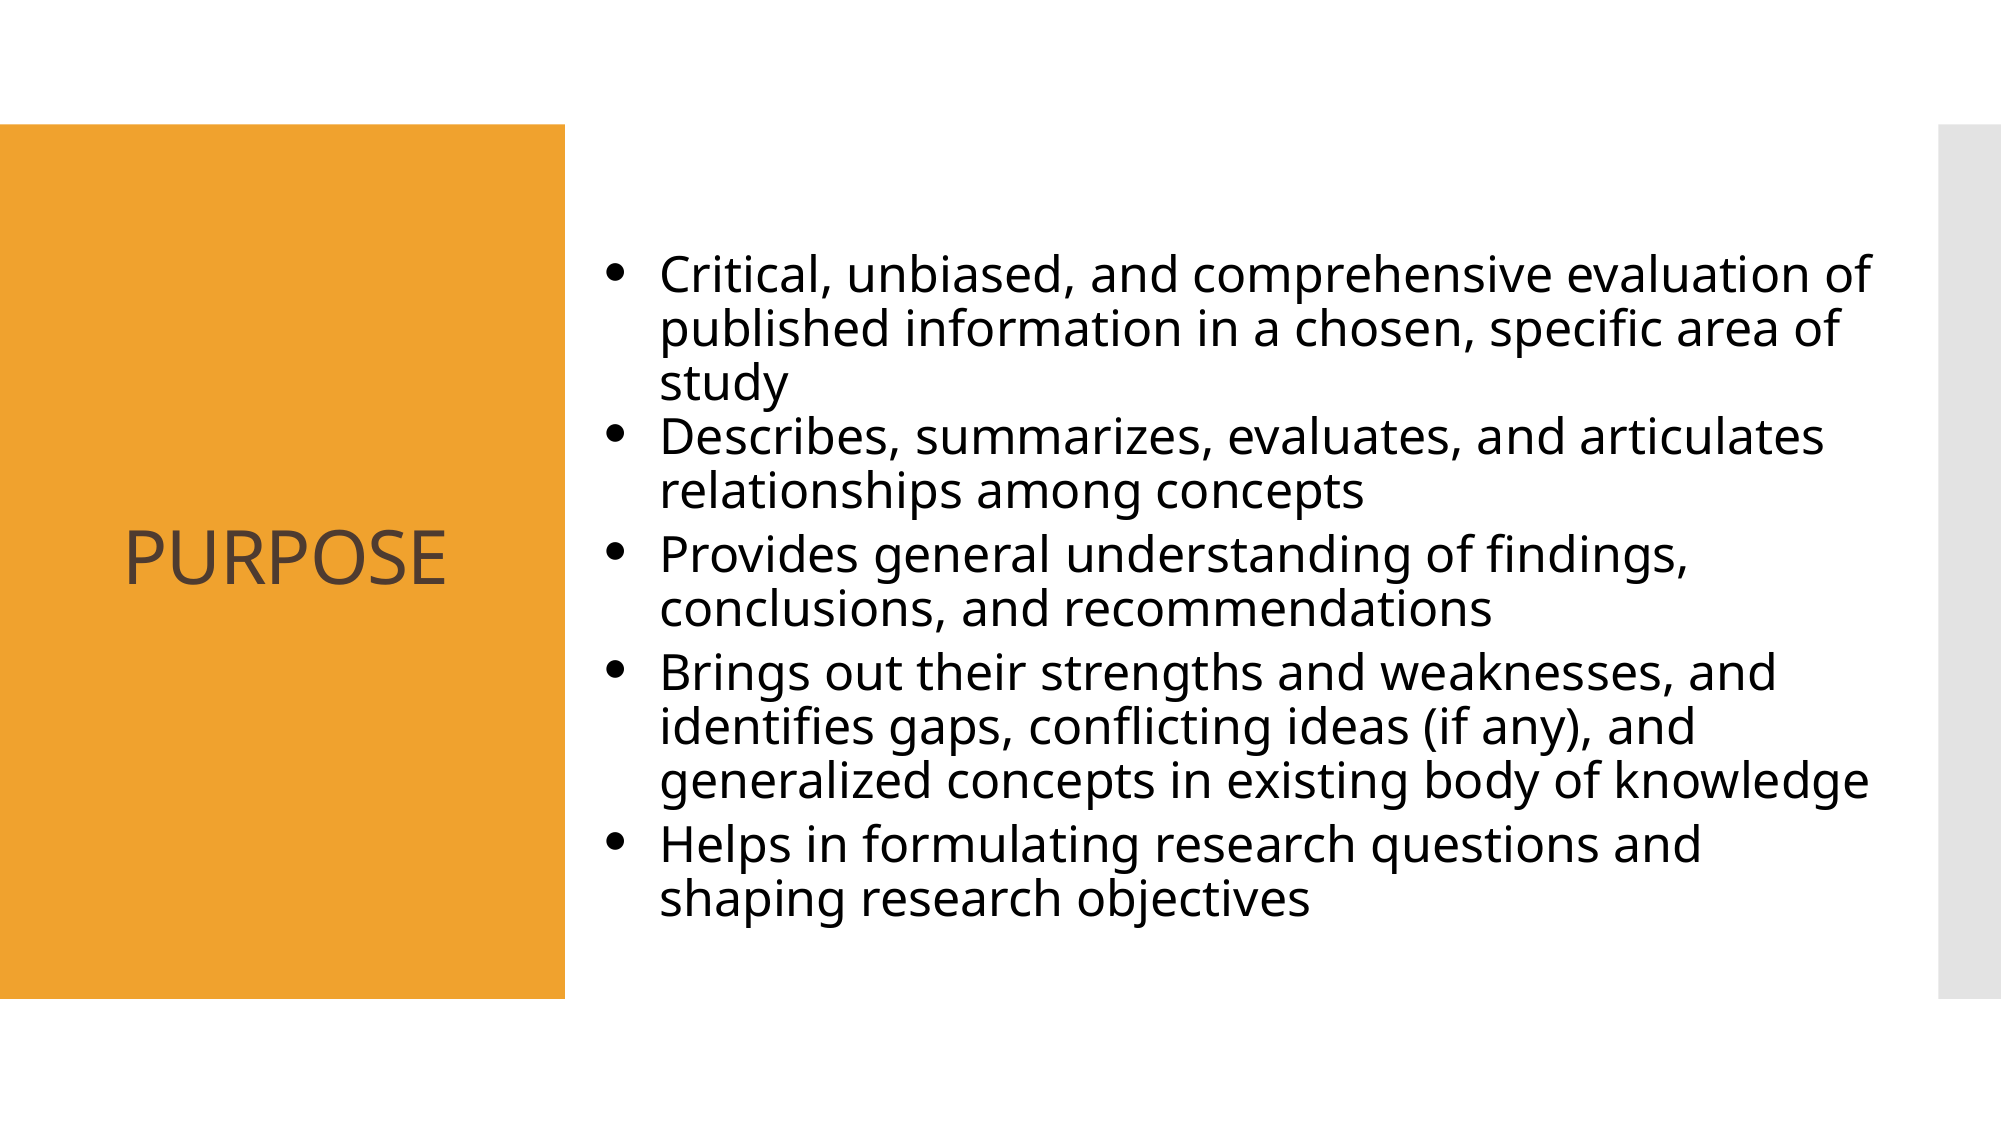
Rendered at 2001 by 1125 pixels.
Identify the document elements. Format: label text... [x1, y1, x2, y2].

title PURPOSE [69, 183, 502, 926]
list Critical, unbiased, and comprehensive evaluation of published information in a chosen, specific area of study Describes, summarizes, evaluates, and articulates relationships among concepts Provides general understanding of findings, conclusions, and recommendations Brings out their strengths and weaknesses, and identifies gaps, conflicting ideas (if any), and generalized concepts in existing body of knowledge Helps in formulating research questions and shaping research objectives [588, 242, 1904, 950]
